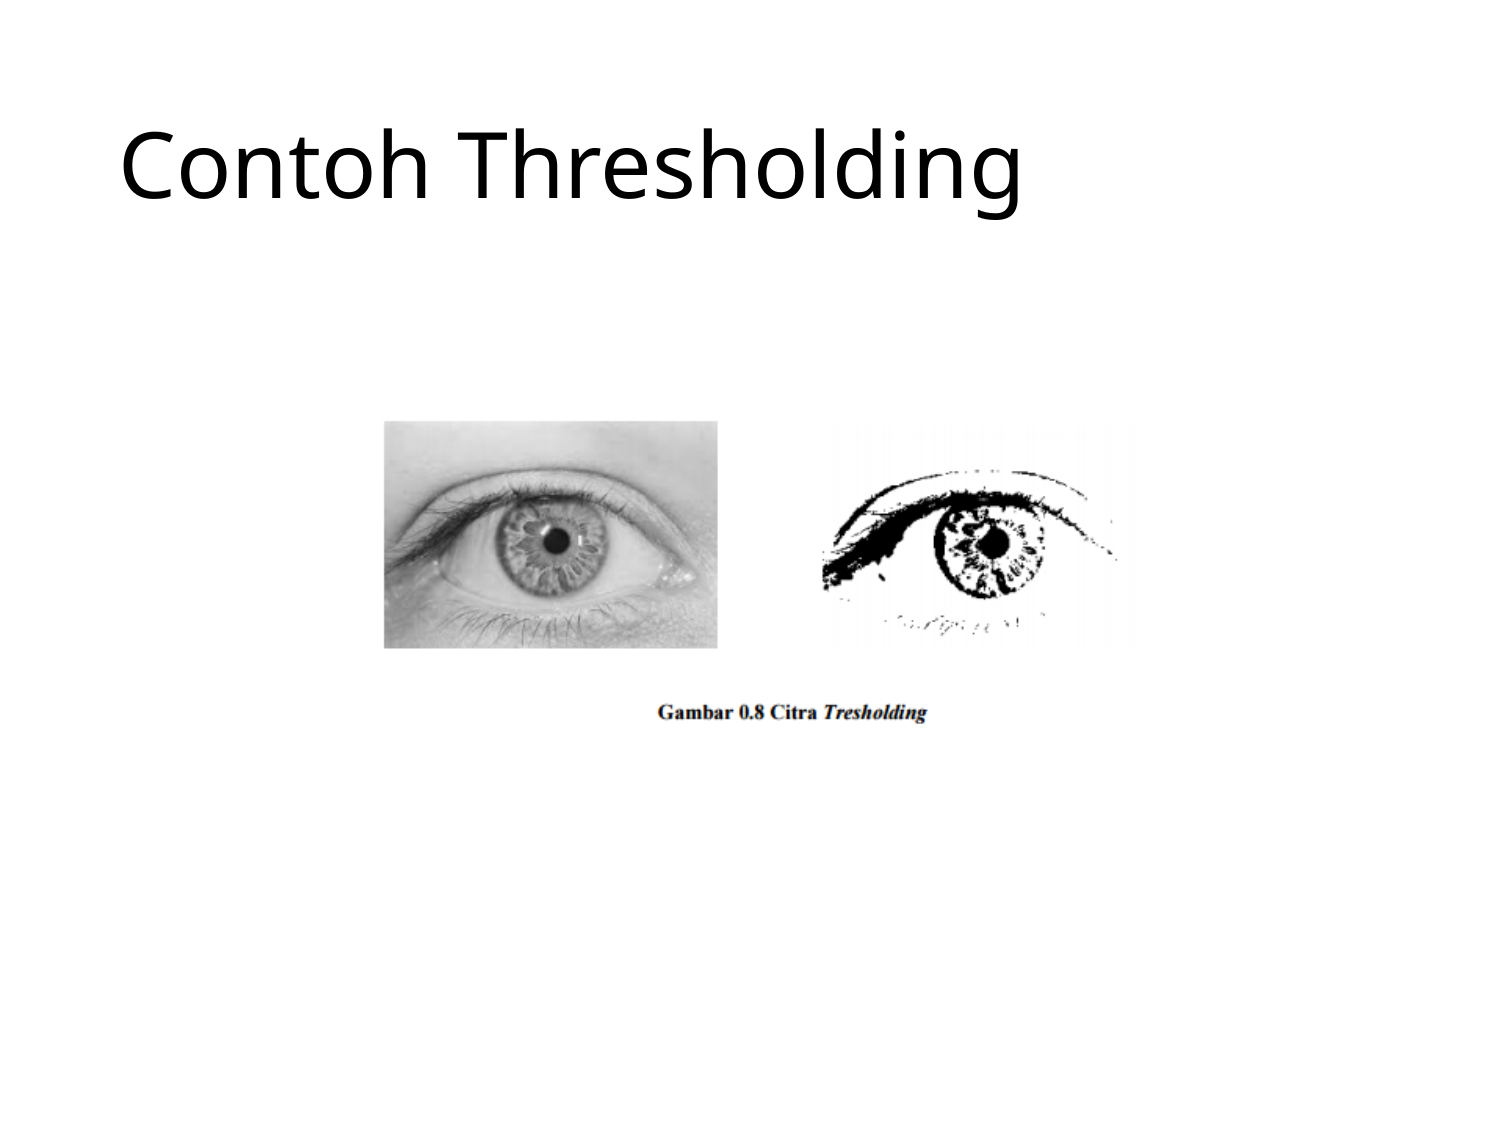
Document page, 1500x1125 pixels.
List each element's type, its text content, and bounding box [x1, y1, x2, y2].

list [364, 390, 1136, 735]
title Contoh Thresholding [103, 59, 1397, 278]
